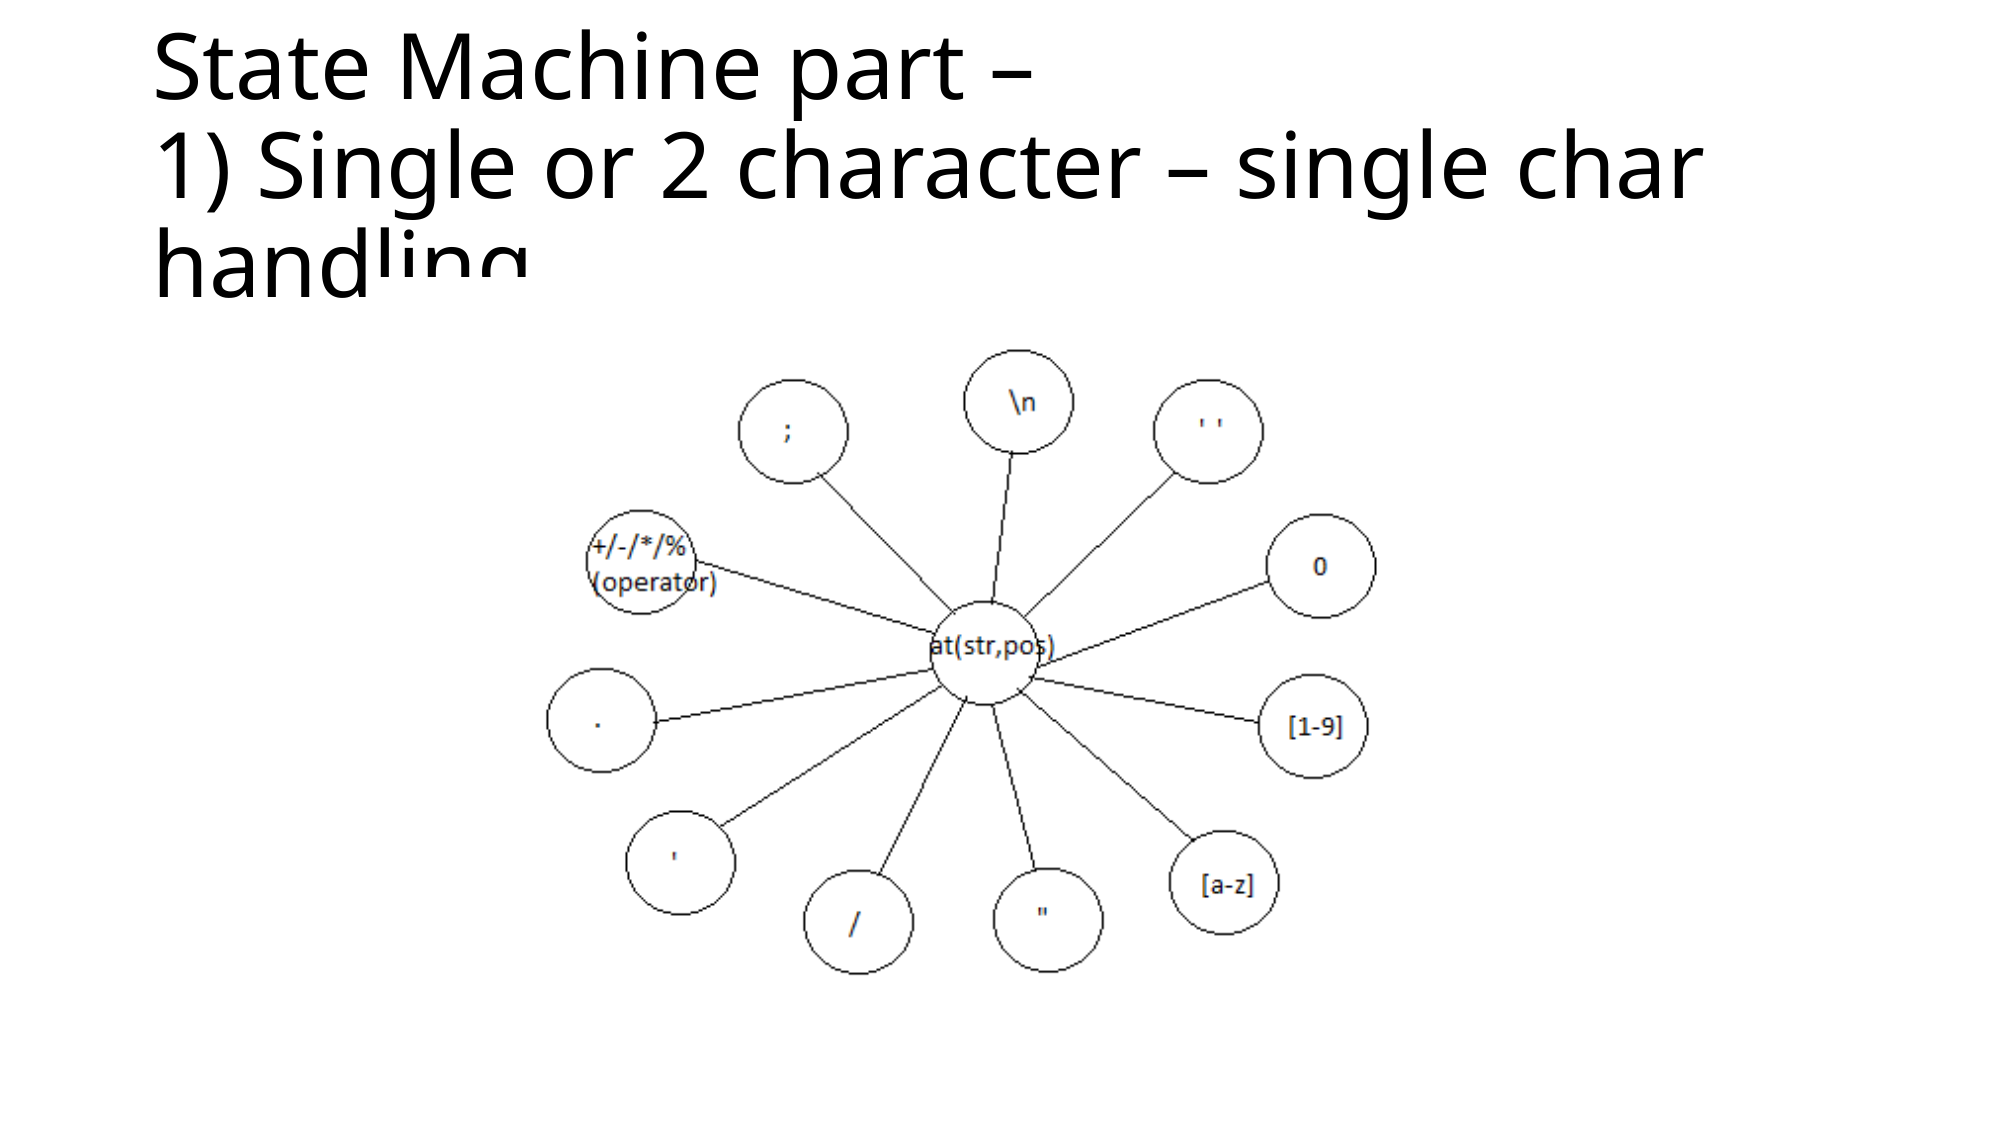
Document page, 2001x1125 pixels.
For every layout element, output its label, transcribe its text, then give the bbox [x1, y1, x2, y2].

title State Machine part – 1) Single or 2 character – single char handling [137, 59, 1863, 278]
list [371, 277, 1628, 1078]
